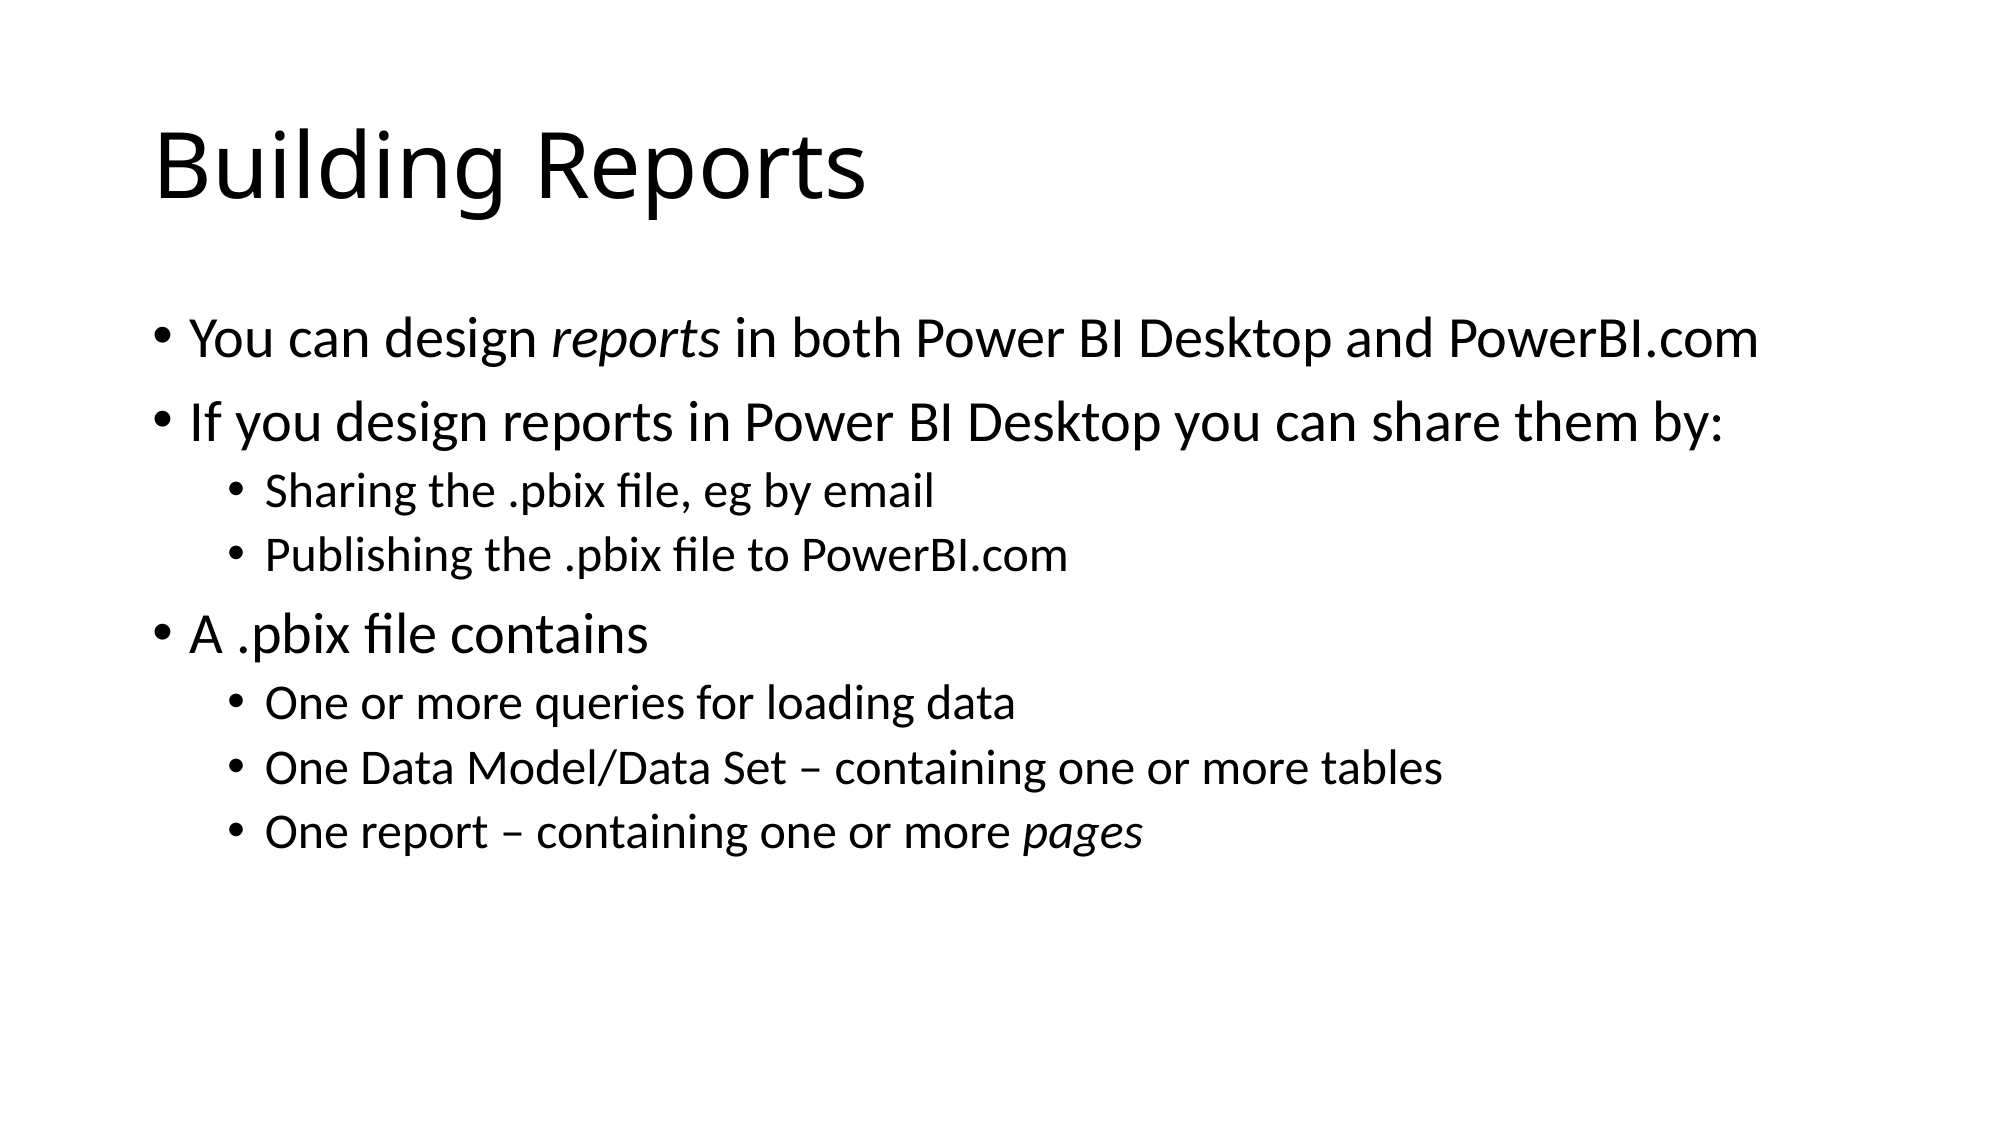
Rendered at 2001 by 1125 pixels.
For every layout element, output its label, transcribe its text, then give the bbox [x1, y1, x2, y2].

title Building Reports [137, 59, 1863, 278]
list You can design reports in both Power BI Desktop and PowerBI.com If you design reports in Power BI Desktop you can share them by: Sharing the .pbix file, eg by email Publishing the .pbix file to PowerBI.com A .pbix file contains One or more queries for loading data One Data Model/Data Set – containing one or more tables One report – containing one or more pages [137, 299, 1863, 1014]
